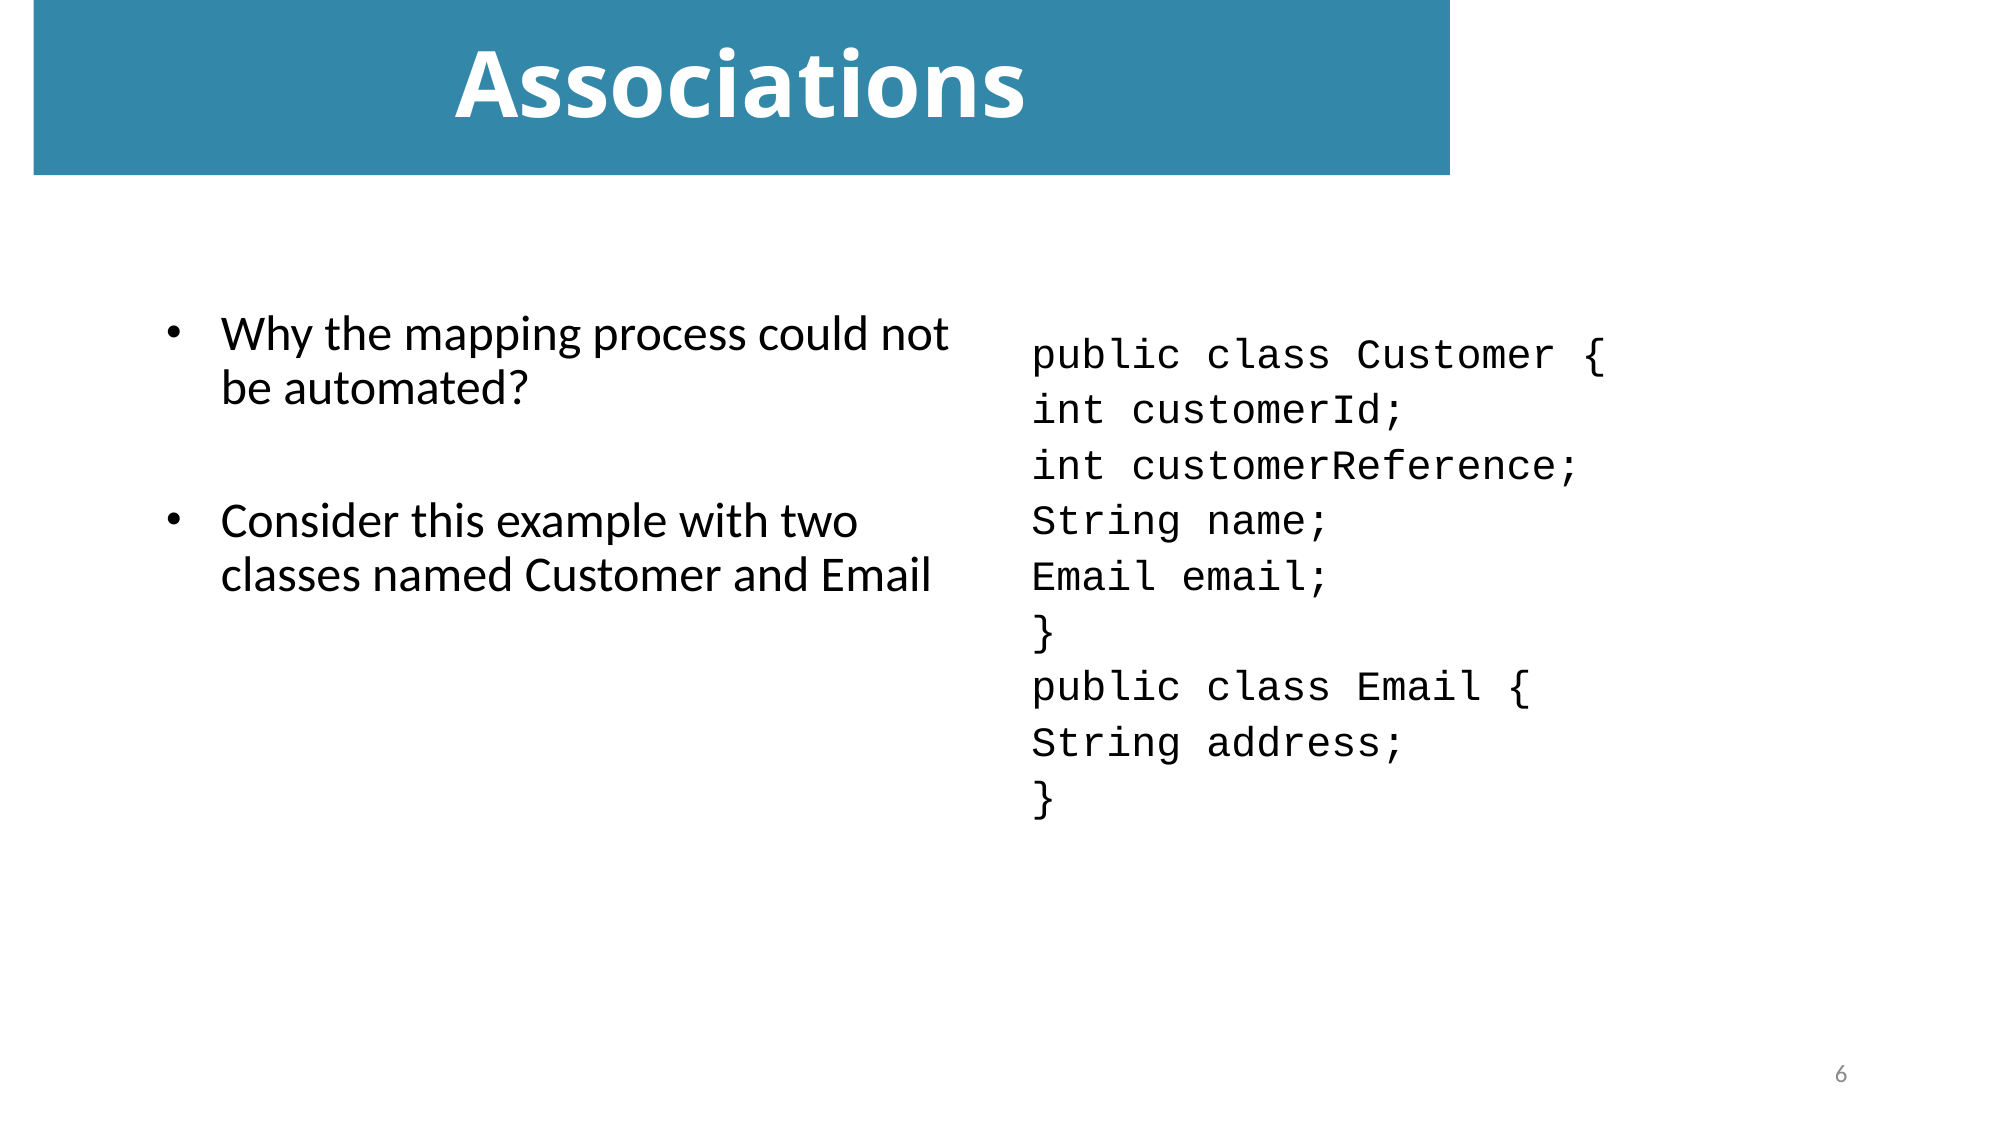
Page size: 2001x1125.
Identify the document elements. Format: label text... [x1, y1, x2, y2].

slide_number 6 [1412, 1042, 1863, 1103]
title Associations [33, 0, 1450, 176]
list public class Customer { int customerId; int customerReference; String name; Email email; } public class Email { String address; } [1016, 324, 1850, 1000]
list Why the mapping process could not be automated? Consider this example with two classes named Customer and Email [150, 299, 983, 975]
